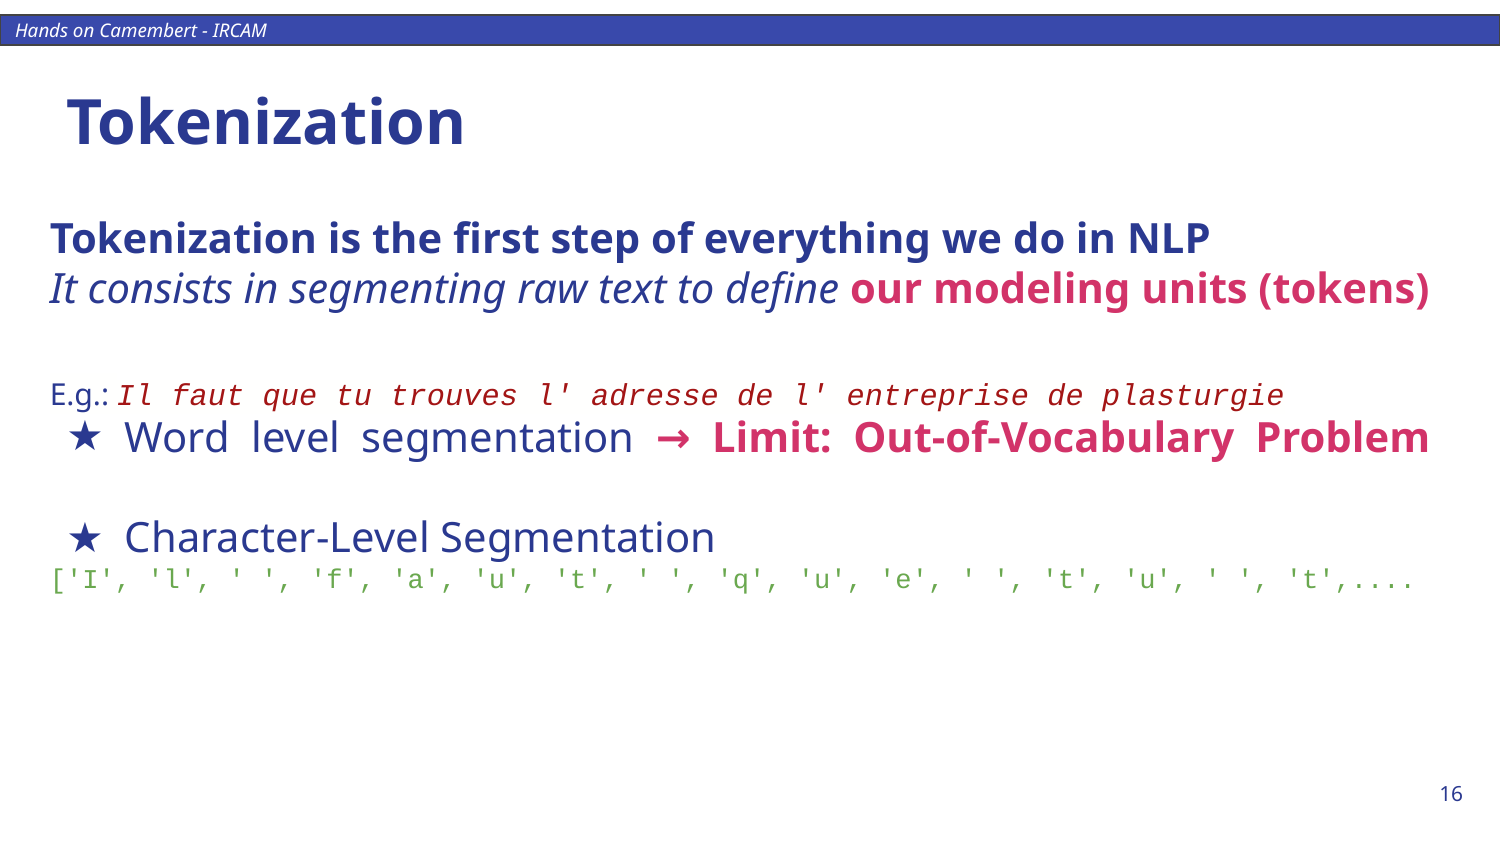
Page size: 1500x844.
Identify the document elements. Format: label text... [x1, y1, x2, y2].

text_box Tokenization is the first step of everything we do in NLP It consists in segmenting raw text to define our modeling units (tokens) E.g.: Il faut que tu trouves l' adresse de l' entreprise de plasturgie Word level segmentation → Limit: Out-of-Vocabulary Problem Character-Level Segmentation ['I', 'l', ' ', 'f', 'a', 'u', 't', ' ', 'q', 'u', 'e', ' ', 't', 'u', ' ', 't',.... [34, 197, 1467, 667]
slide_number ‹#› [1387, 762, 1478, 828]
title Tokenization [51, 67, 1449, 167]
